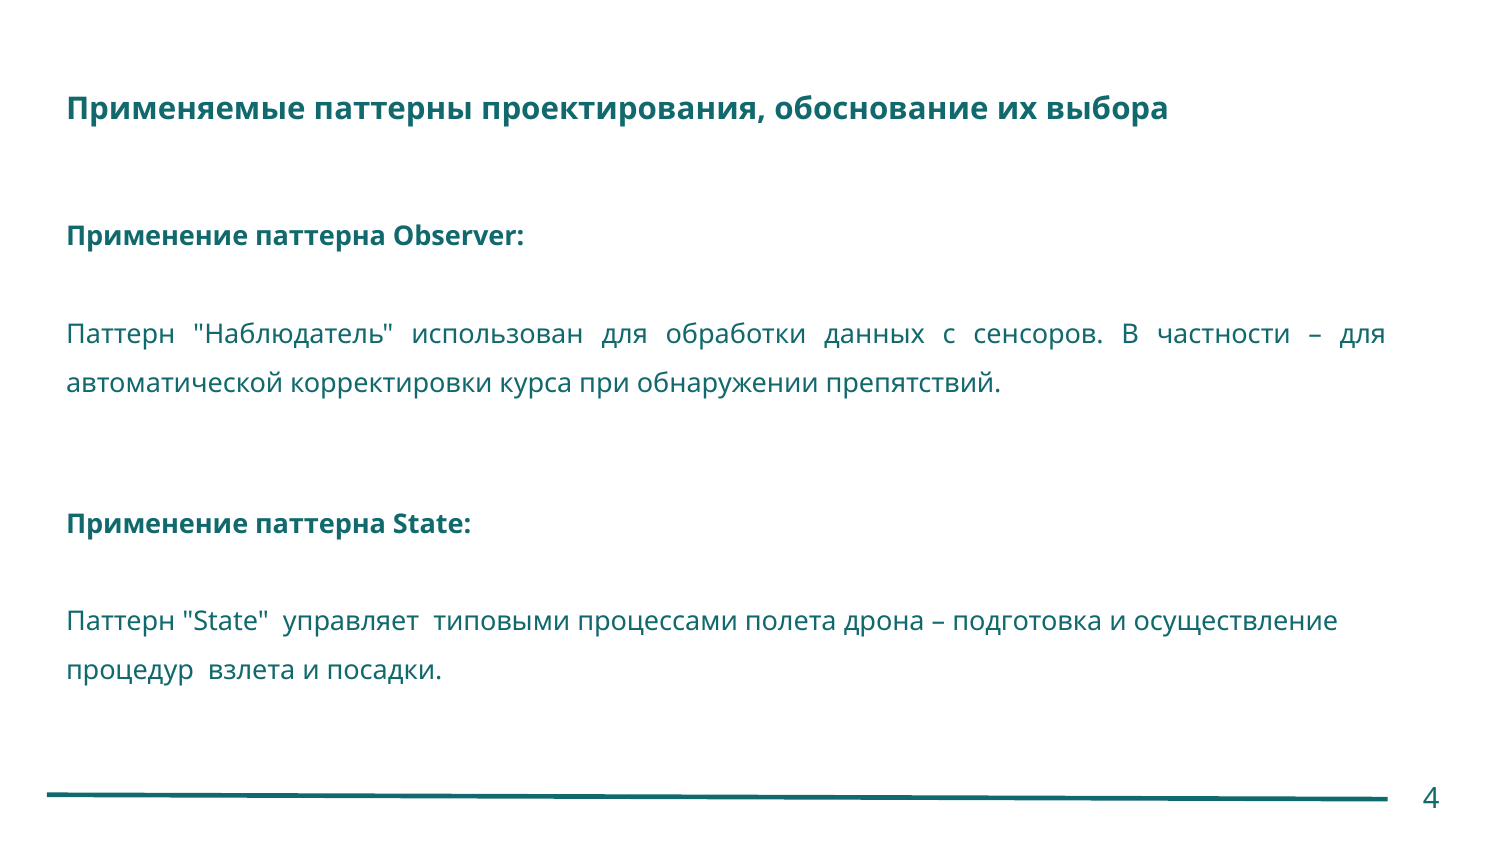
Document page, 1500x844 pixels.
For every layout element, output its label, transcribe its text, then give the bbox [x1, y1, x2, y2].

text_box 4 [1407, 764, 1500, 830]
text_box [46, 794, 1388, 800]
text_box Применение паттерна State: Паттерн "State" управляет типовыми процессами полета дрона – подготовка и осуществление процедур взлета и посадки. [51, 475, 1401, 700]
text_box Применение паттерна Observer: Паттерн "Наблюдатель" использован для обработки данных с сенсоров. В частности – для автоматической корректировки курса при обнаружении препятствий. [51, 187, 1401, 413]
title Применяемые паттерны проектирования, обоснование их выбора [51, 72, 1449, 167]
